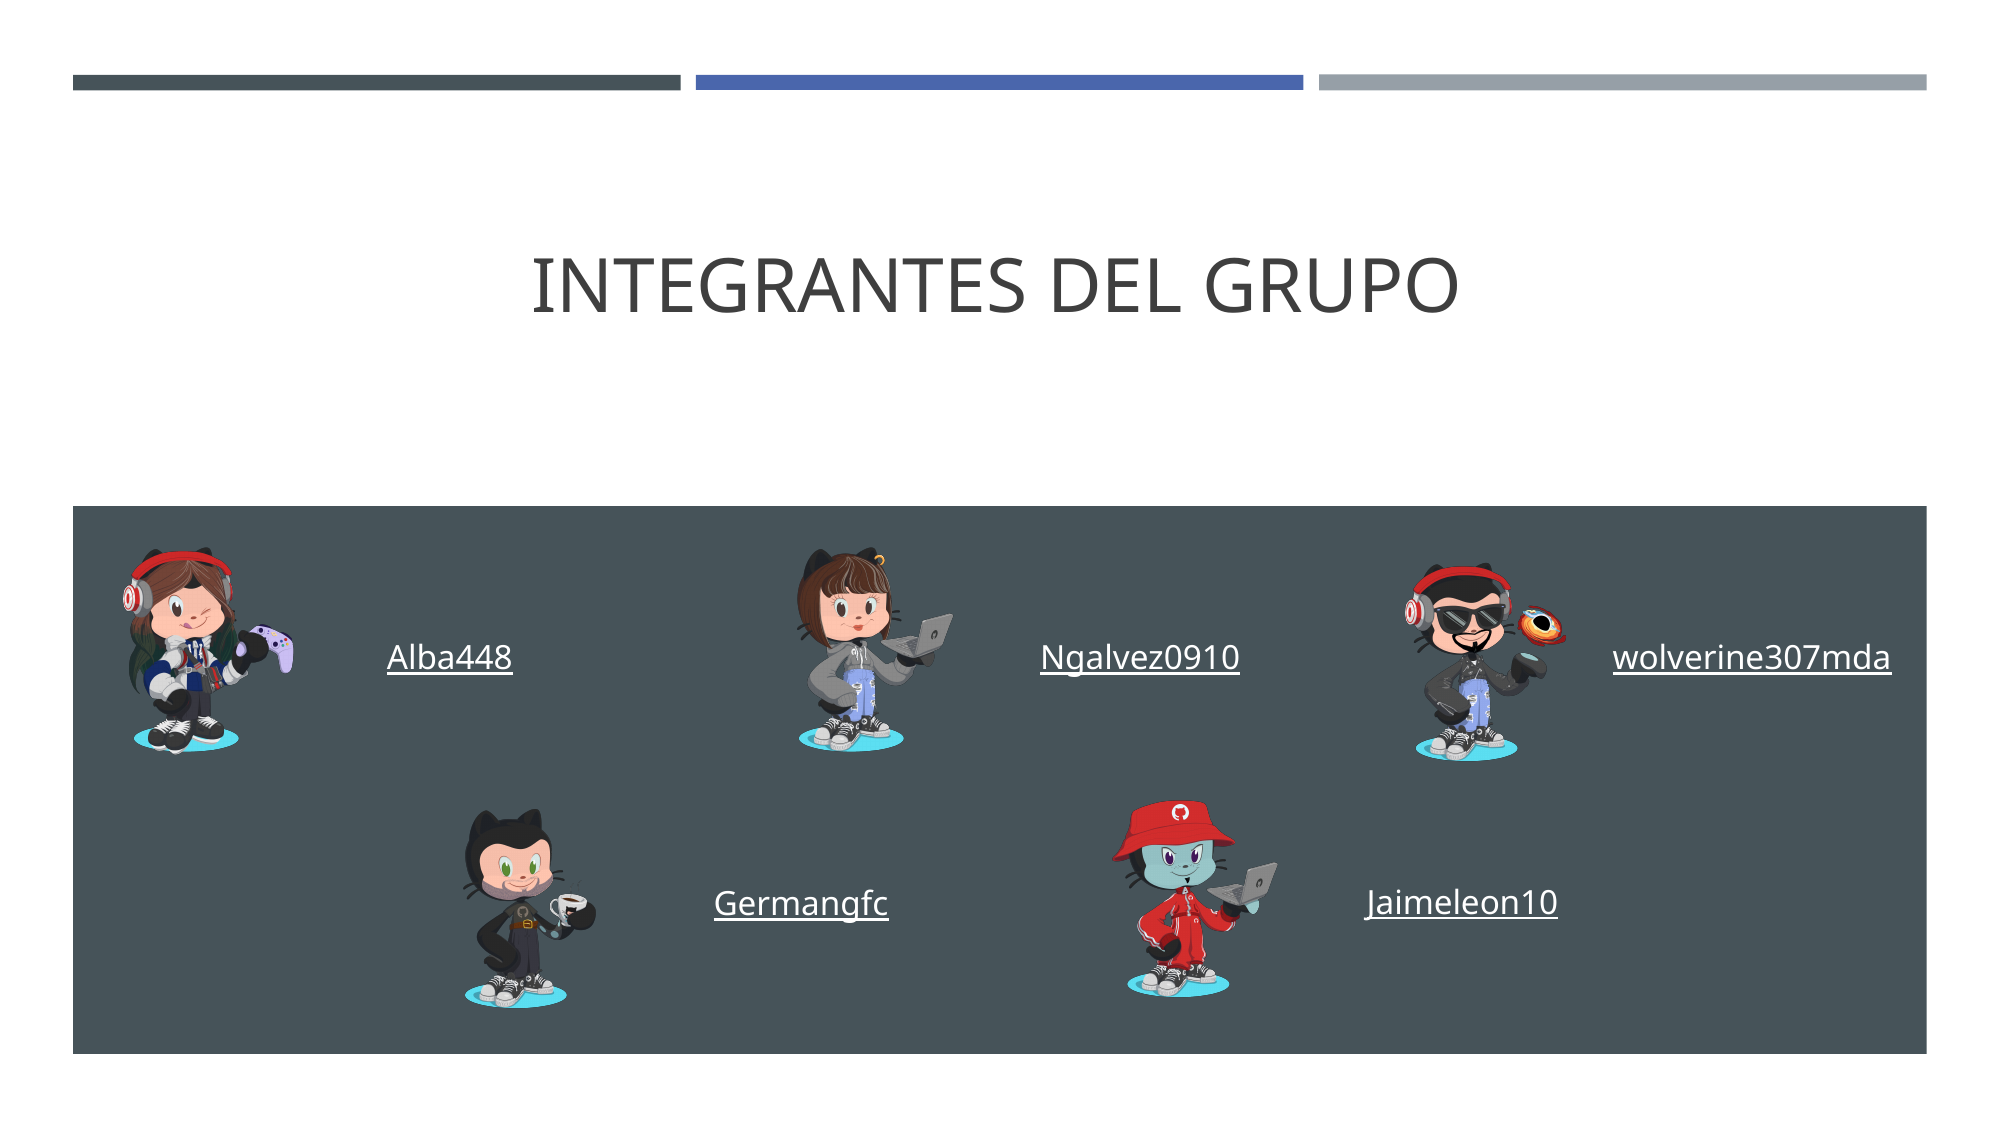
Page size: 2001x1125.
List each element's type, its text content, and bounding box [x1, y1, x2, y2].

picture [67, 525, 310, 768]
picture [400, 787, 637, 1024]
text_box Germangfc [698, 875, 934, 936]
title INTEGRANTES DEL GRUPO [95, 167, 1899, 410]
text_box Jaimeleon10 [1351, 873, 1594, 934]
picture [1062, 776, 1299, 1013]
text_box wolverine307mda [1581, 628, 1907, 689]
picture [732, 525, 976, 768]
text_box Alba448 [371, 628, 579, 689]
picture [1395, 541, 1567, 778]
text_box Ngalvez0910 [1025, 628, 1286, 689]
